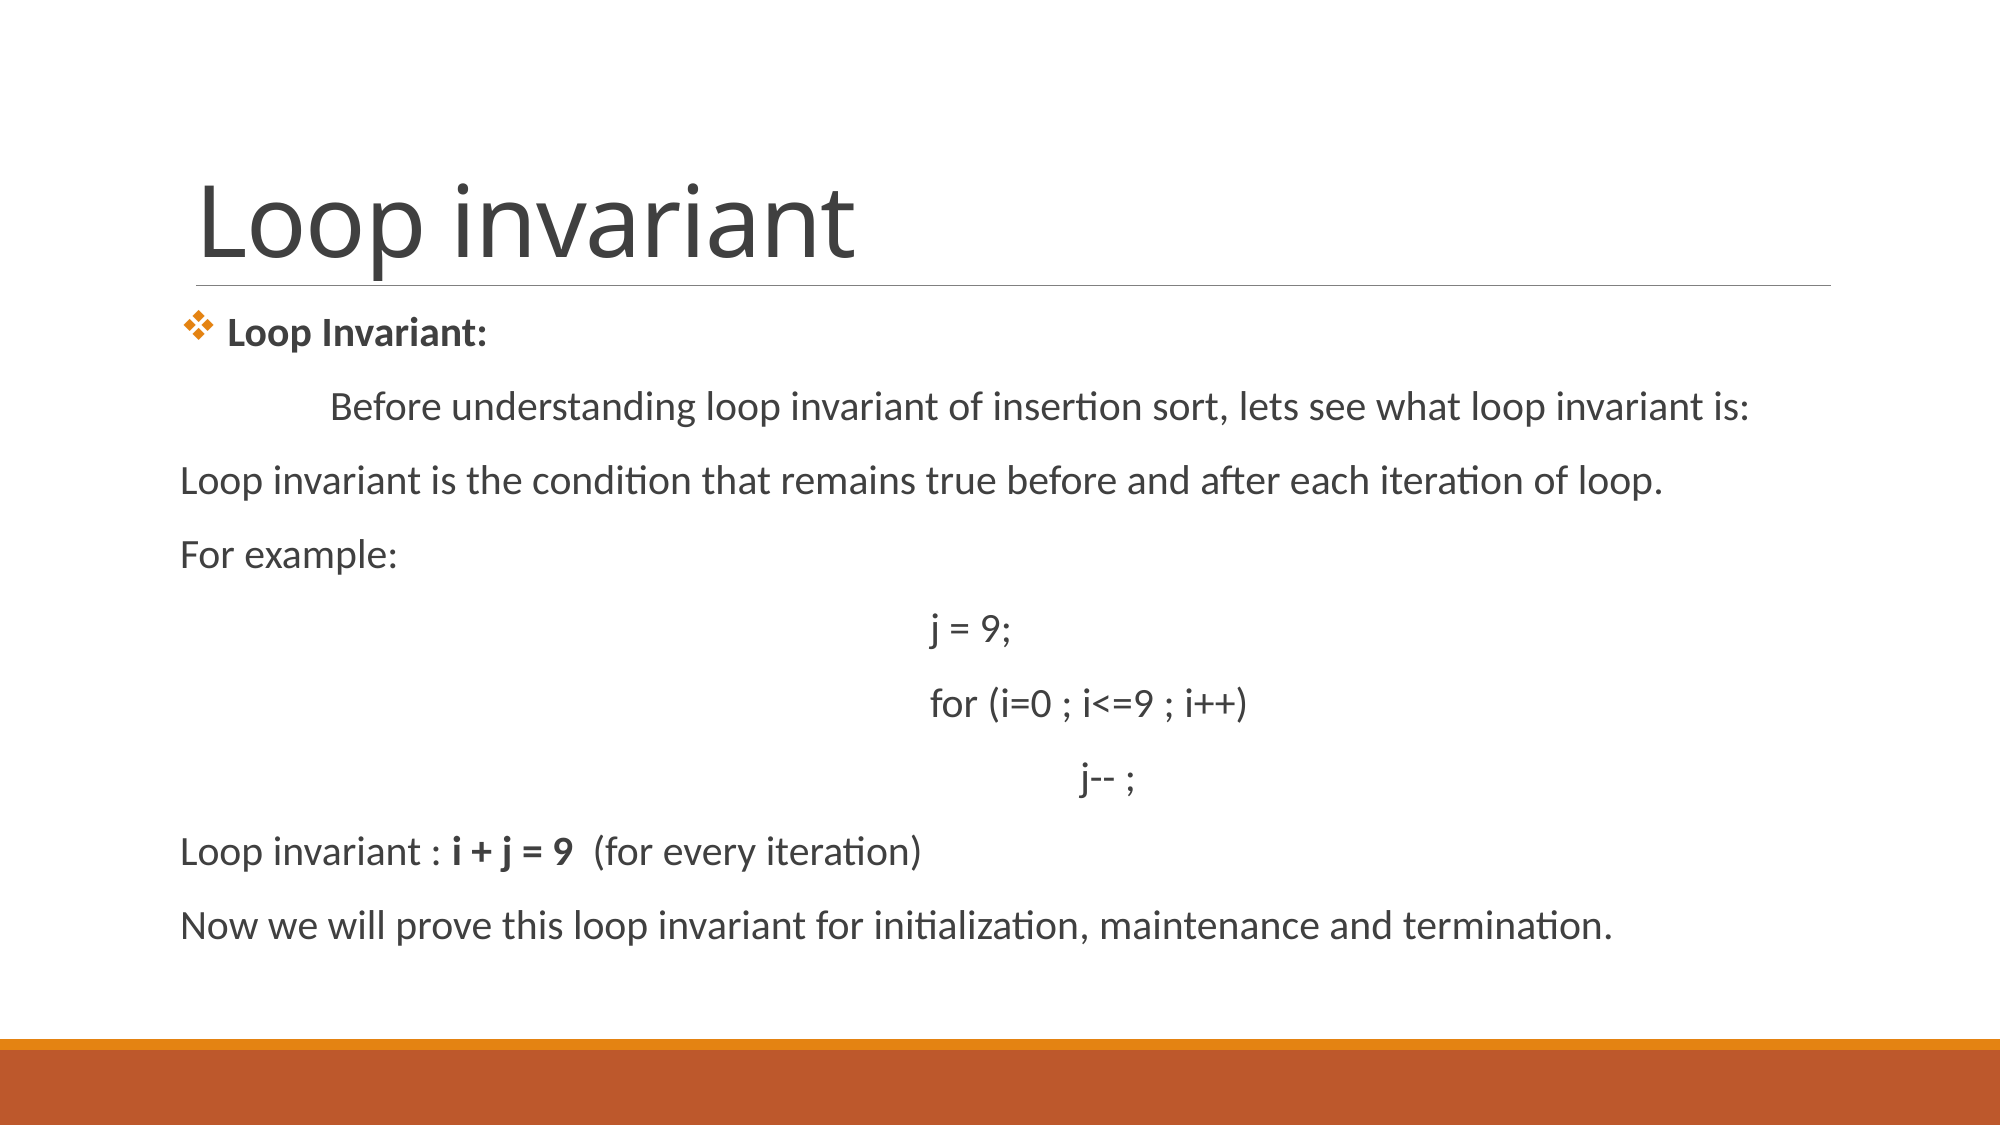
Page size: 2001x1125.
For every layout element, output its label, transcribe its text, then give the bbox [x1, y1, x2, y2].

title Loop invariant [180, 47, 1830, 285]
list Loop Invariant: Before understanding loop invariant of insertion sort, lets see what loop invariant is: Loop invariant is the condition that remains true before and after each iteration of loop. For example: j = 9; for (i=0 ; i<=9 ; i++) j-- ; Loop invariant : i + j = 9 (for every iteration) Now we will prove this loop invariant for initialization, maintenance and termination. [180, 302, 1830, 963]
